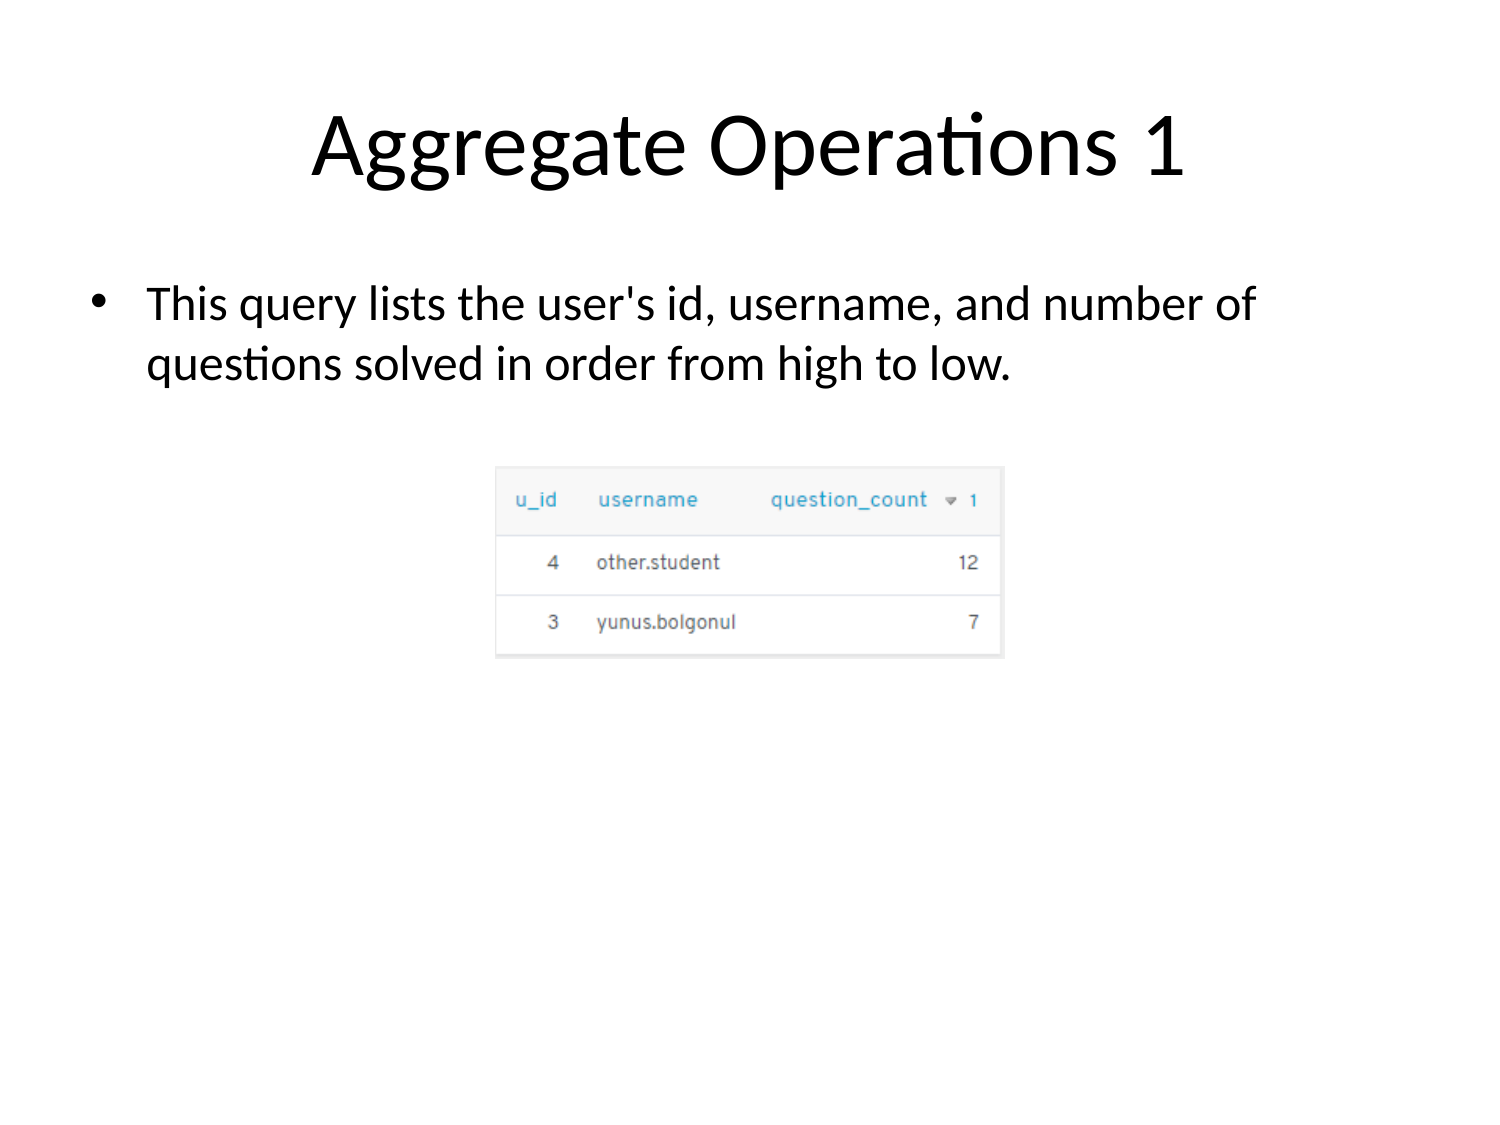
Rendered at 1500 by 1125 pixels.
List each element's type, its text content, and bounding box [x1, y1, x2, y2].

title Aggregate Operations 1 [75, 45, 1425, 233]
list This query lists the user's id, username, and number of questions solved in order from high to low. [75, 262, 1425, 1005]
picture [495, 466, 1005, 659]
